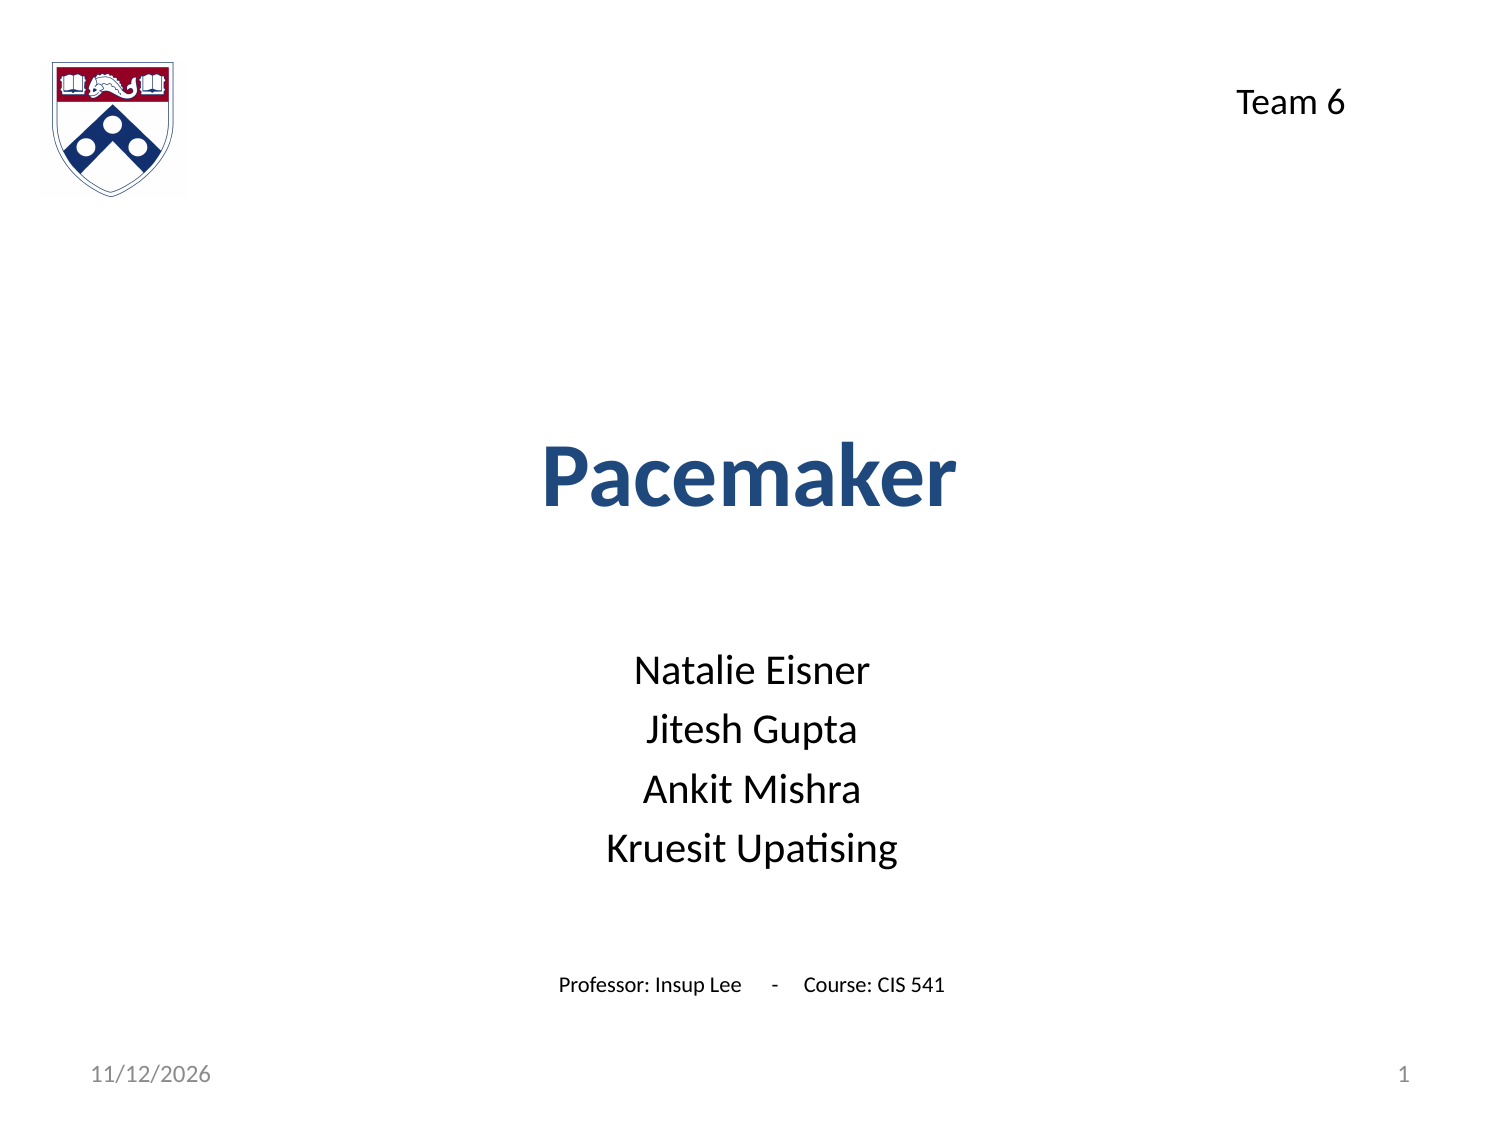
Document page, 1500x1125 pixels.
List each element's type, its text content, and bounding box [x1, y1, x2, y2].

subtitle Natalie Eisner Jitesh Gupta Ankit Mishra Kruesit Upatising Professor: Insup Lee - Course: CIS 541 [150, 634, 1355, 1007]
text_box Team 6 [1221, 69, 1449, 130]
title Pacemaker [112, 349, 1388, 591]
picture [39, 61, 186, 199]
slide_number 1 [1074, 1042, 1425, 1103]
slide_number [75, 1042, 425, 1103]
